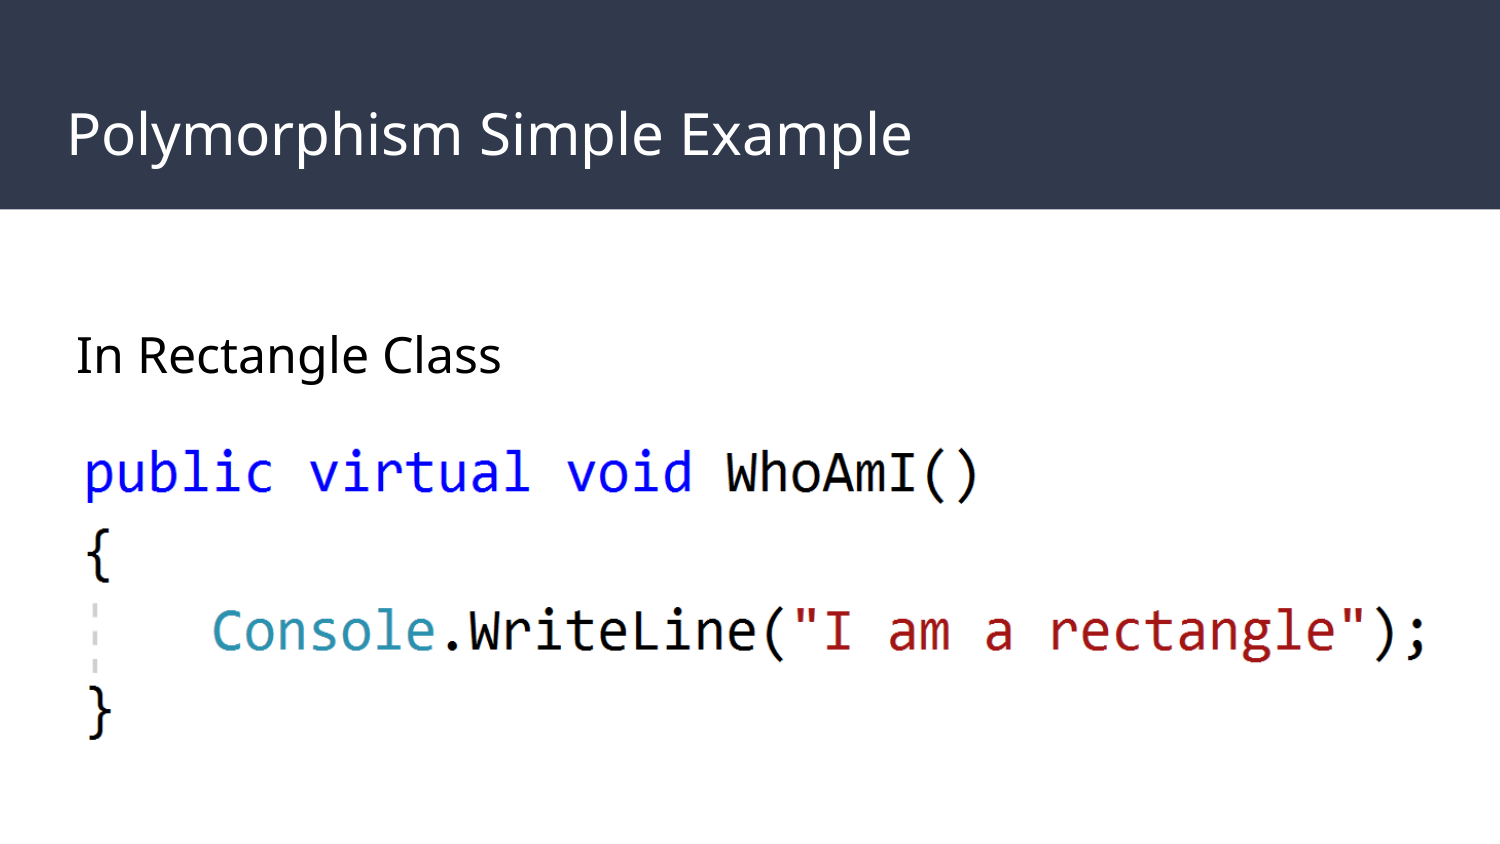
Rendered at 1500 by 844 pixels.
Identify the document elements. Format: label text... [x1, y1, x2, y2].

title Polymorphism Simple Example [51, 82, 1449, 185]
picture [50, 435, 1500, 759]
text_box In Rectangle Class [61, 278, 850, 408]
